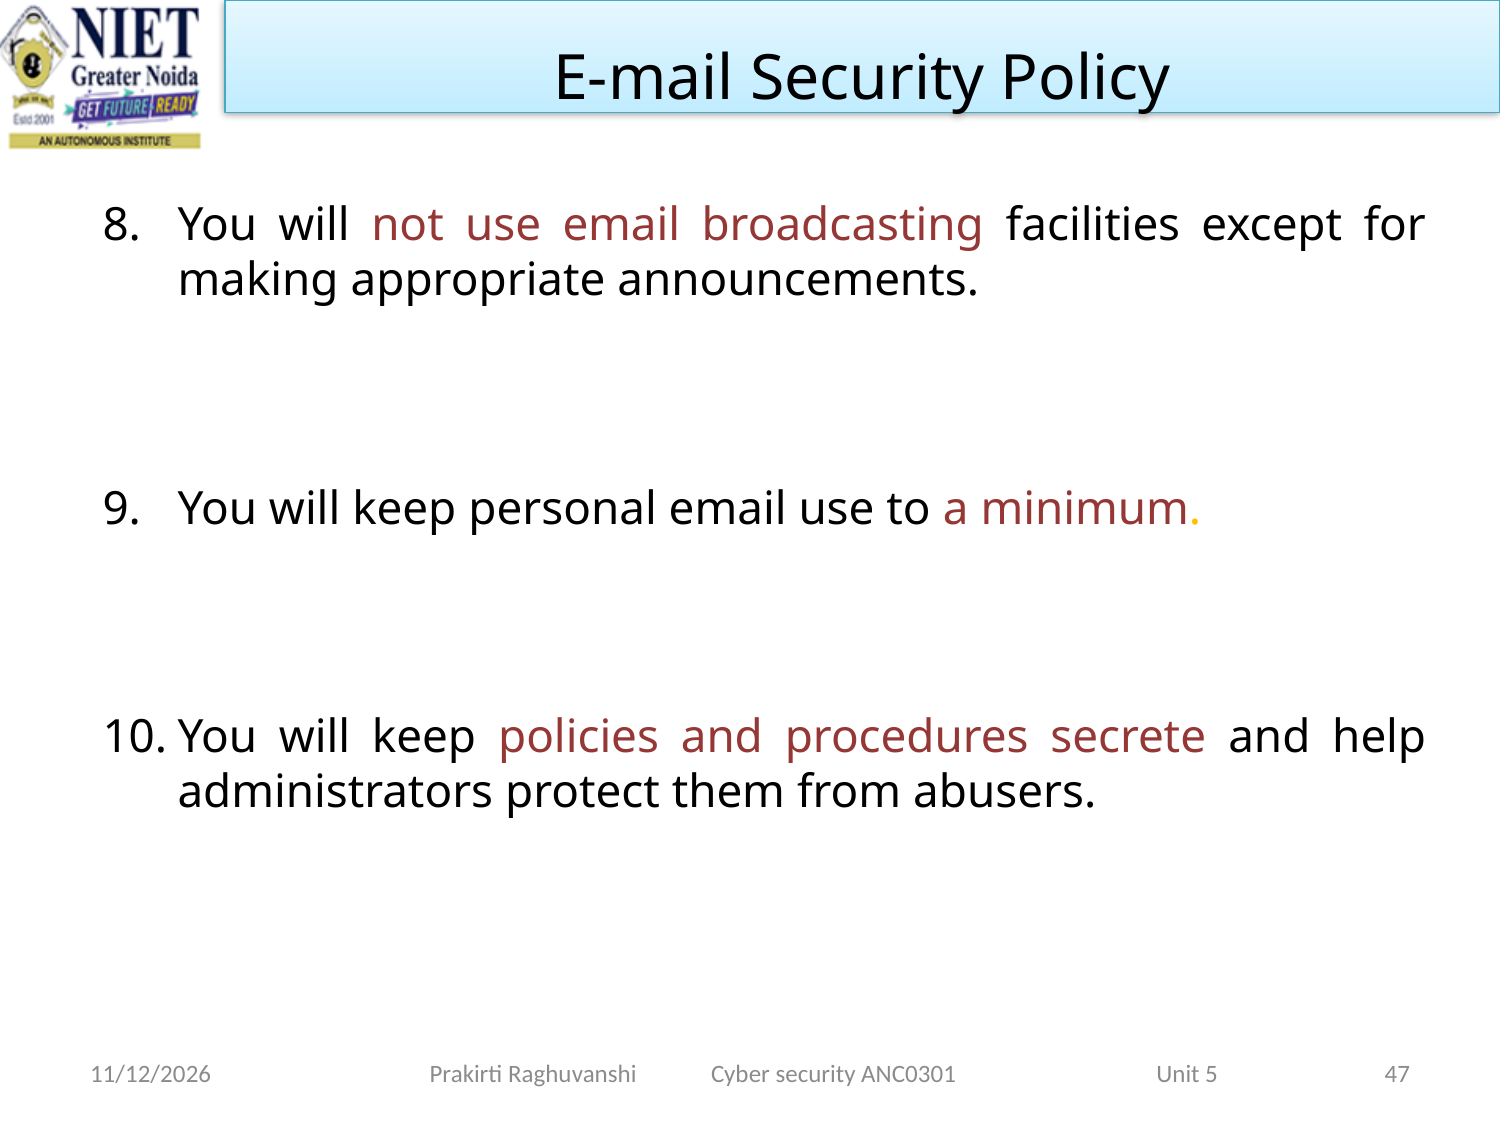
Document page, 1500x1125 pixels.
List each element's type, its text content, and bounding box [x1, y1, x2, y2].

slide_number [75, 1042, 412, 1103]
picture [0, 0, 207, 154]
footer Prakirti Raghuvanshi Cyber security ANC0301 Unit 5 [412, 1042, 1074, 1103]
list You will not use email broadcasting facilities except for making appropriate announcements. You will keep personal email use to a minimum. You will keep policies and procedures secrete and help administrators protect them from abusers. [87, 187, 1442, 930]
slide_number 47 [1074, 1042, 1425, 1103]
text_box E-mail Security Policy [224, 0, 1500, 113]
